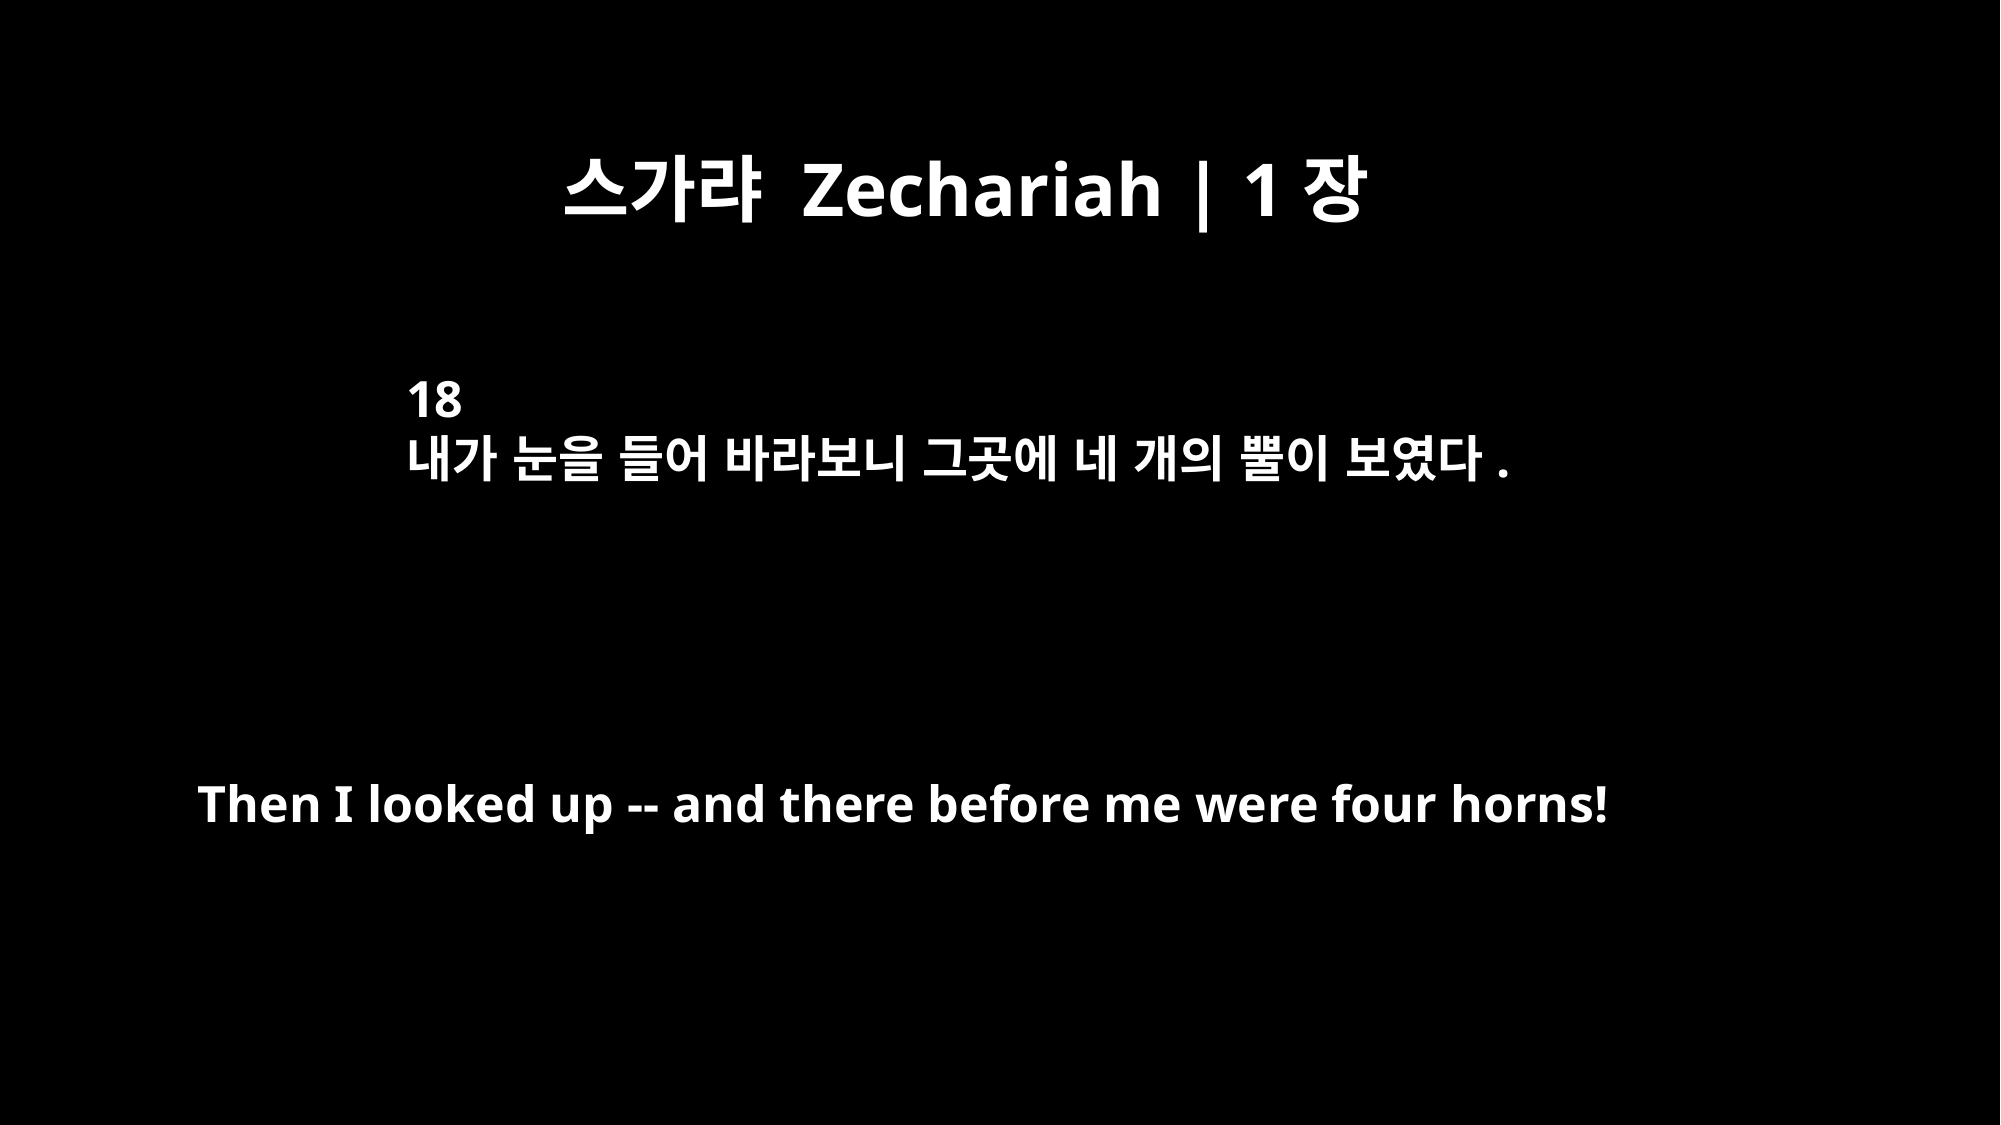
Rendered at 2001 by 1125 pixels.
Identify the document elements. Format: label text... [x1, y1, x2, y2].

text_box 스가랴 Zechariah | 1장 [547, 136, 1385, 239]
text_box Then I looked up -- and there before me were four horns! [183, 764, 1625, 840]
text_box 18 내가 눈을 들어 바라보니 그곳에 네 개의 뿔이 보였다. [391, 359, 1526, 495]
